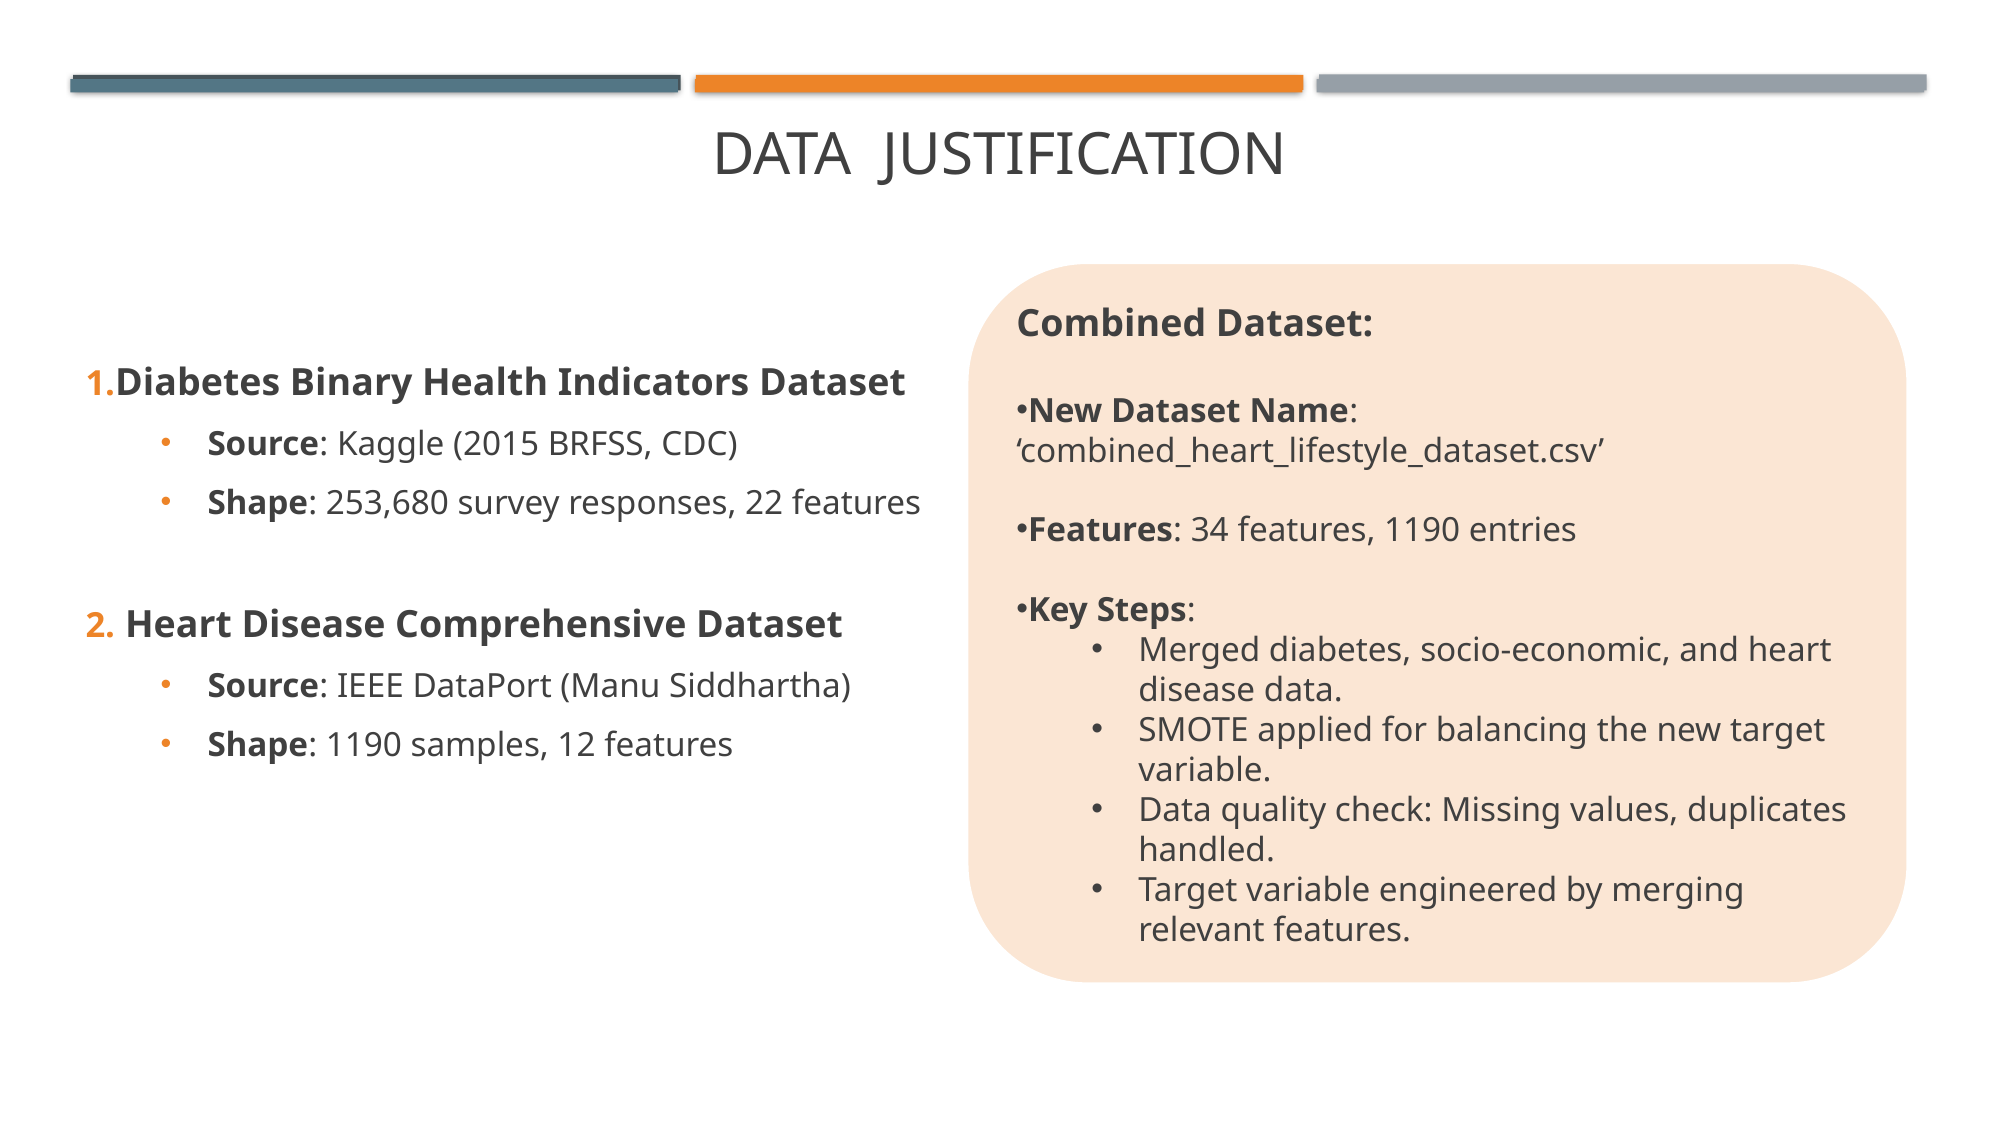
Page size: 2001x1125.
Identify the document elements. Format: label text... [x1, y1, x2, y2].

text_box Combined Dataset: New Dataset Name: ‘combined_heart_lifestyle_dataset.csv’ Features: 34 features, 1190 entries Key Steps: Merged diabetes, socio-economic, and heart disease data. SMOTE applied for balancing the new target variable. Data quality check: Missing values, duplicates handled. Target variable engineered by merging relevant features. [964, 259, 1911, 987]
subtitle Diabetes Binary Health Indicators Dataset Source: Kaggle (2015 BRFSS, CDC) Shape: 253,680 survey responses, 22 features Heart Disease Comprehensive Dataset Source: IEEE DataPort (Manu Siddhartha) Shape: 1190 samples, 12 features [70, 231, 952, 1113]
title Data justification [249, 86, 1750, 195]
